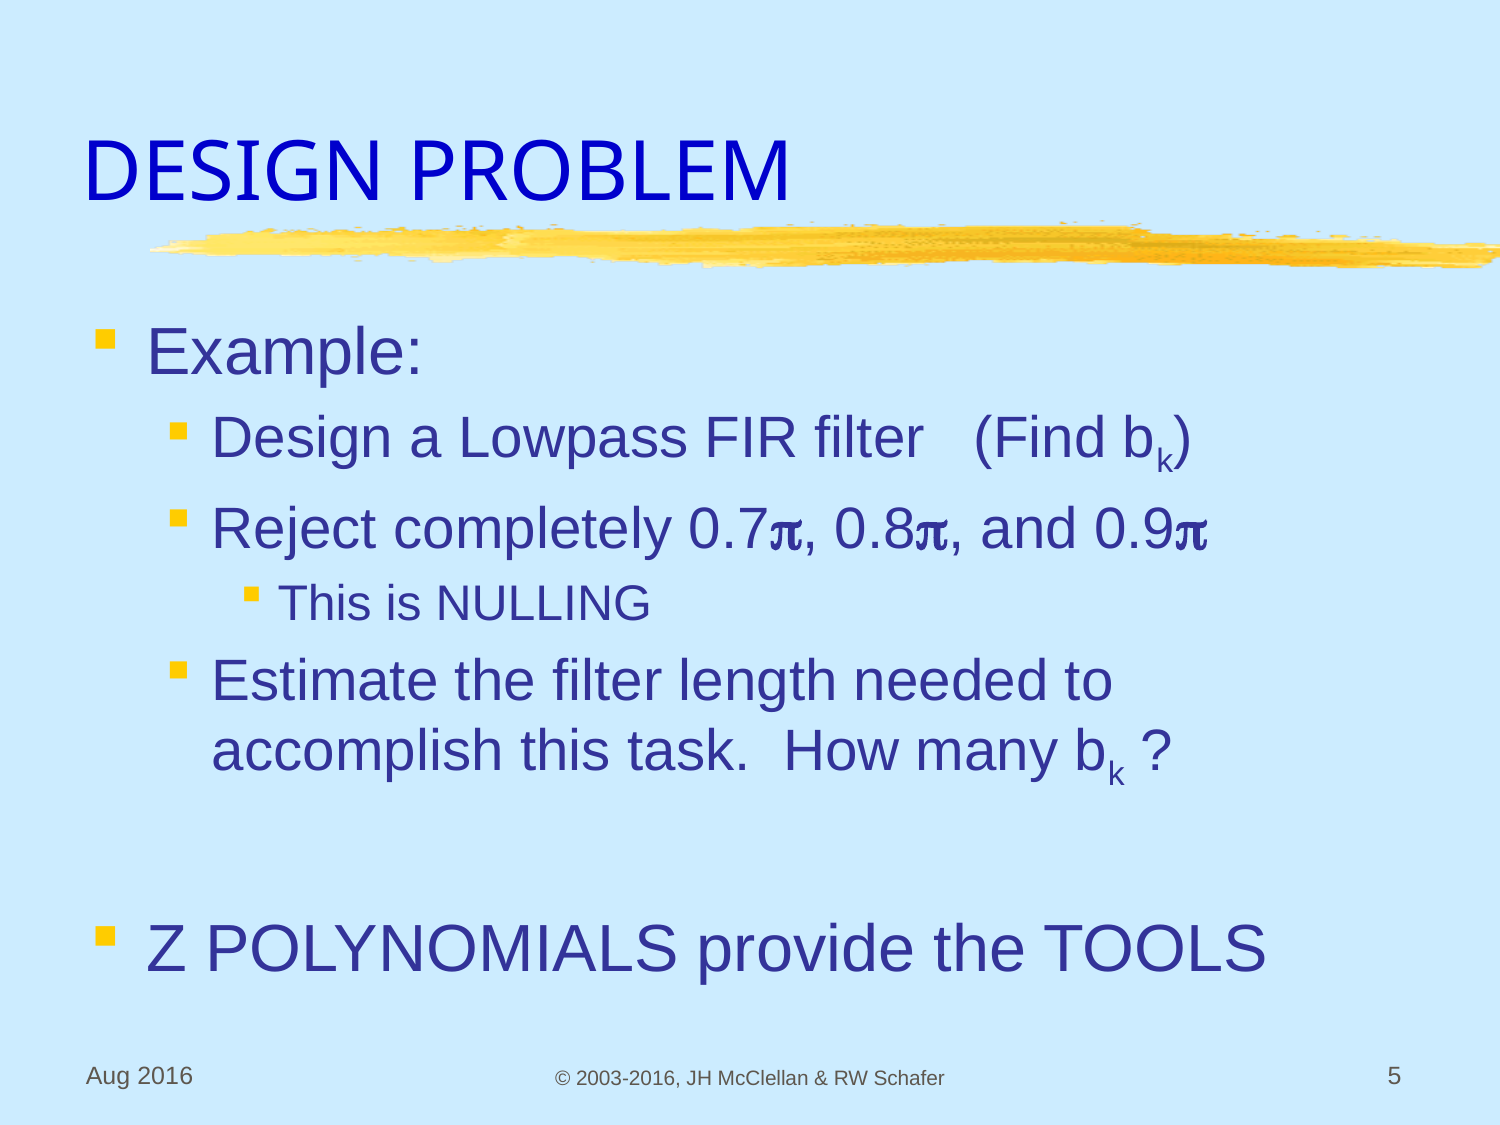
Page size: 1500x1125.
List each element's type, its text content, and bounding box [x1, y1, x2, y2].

footer © 2003-2016, JH McClellan & RW Schafer [512, 1021, 988, 1098]
list Example: Design a Lowpass FIR filter (Find bk) Reject completely 0.7p, 0.8p, and 0.9p This is NULLING Estimate the filter length needed to accomplish this task. How many bk ? Z POLYNOMIALS provide the TOOLS [74, 299, 1417, 985]
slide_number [70, 1021, 384, 1098]
slide_number 5 [1103, 1021, 1417, 1098]
title DESIGN PROBLEM [66, 37, 1342, 226]
picture [150, 215, 1500, 279]
